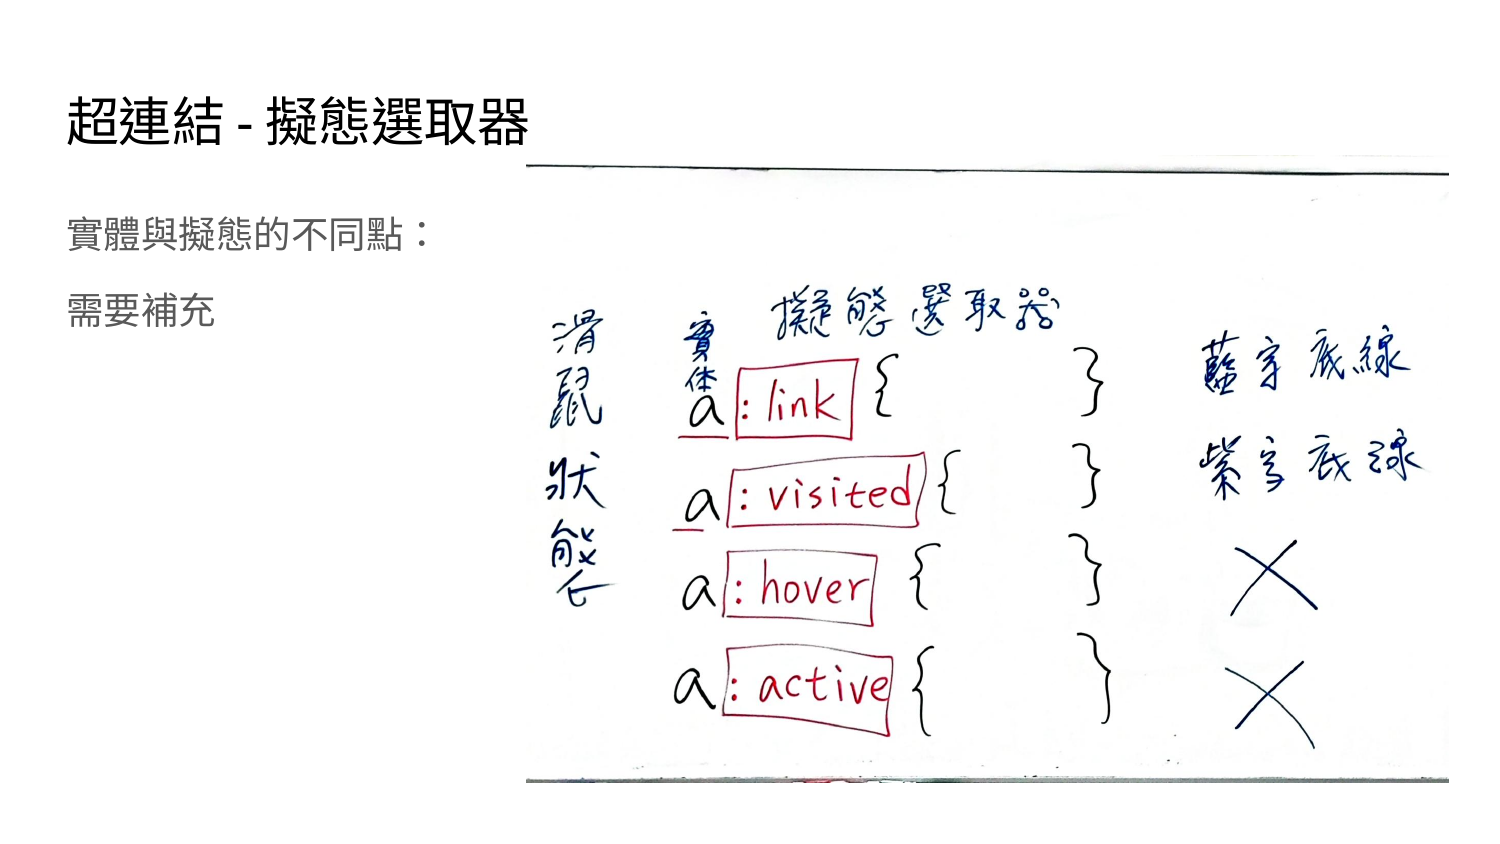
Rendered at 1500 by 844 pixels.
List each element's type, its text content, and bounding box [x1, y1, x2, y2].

picture [526, 155, 1450, 783]
title 超連結-擬態選取器 [51, 72, 1449, 167]
list 實體與擬態的不同點： 需要補充 [51, 189, 466, 750]
